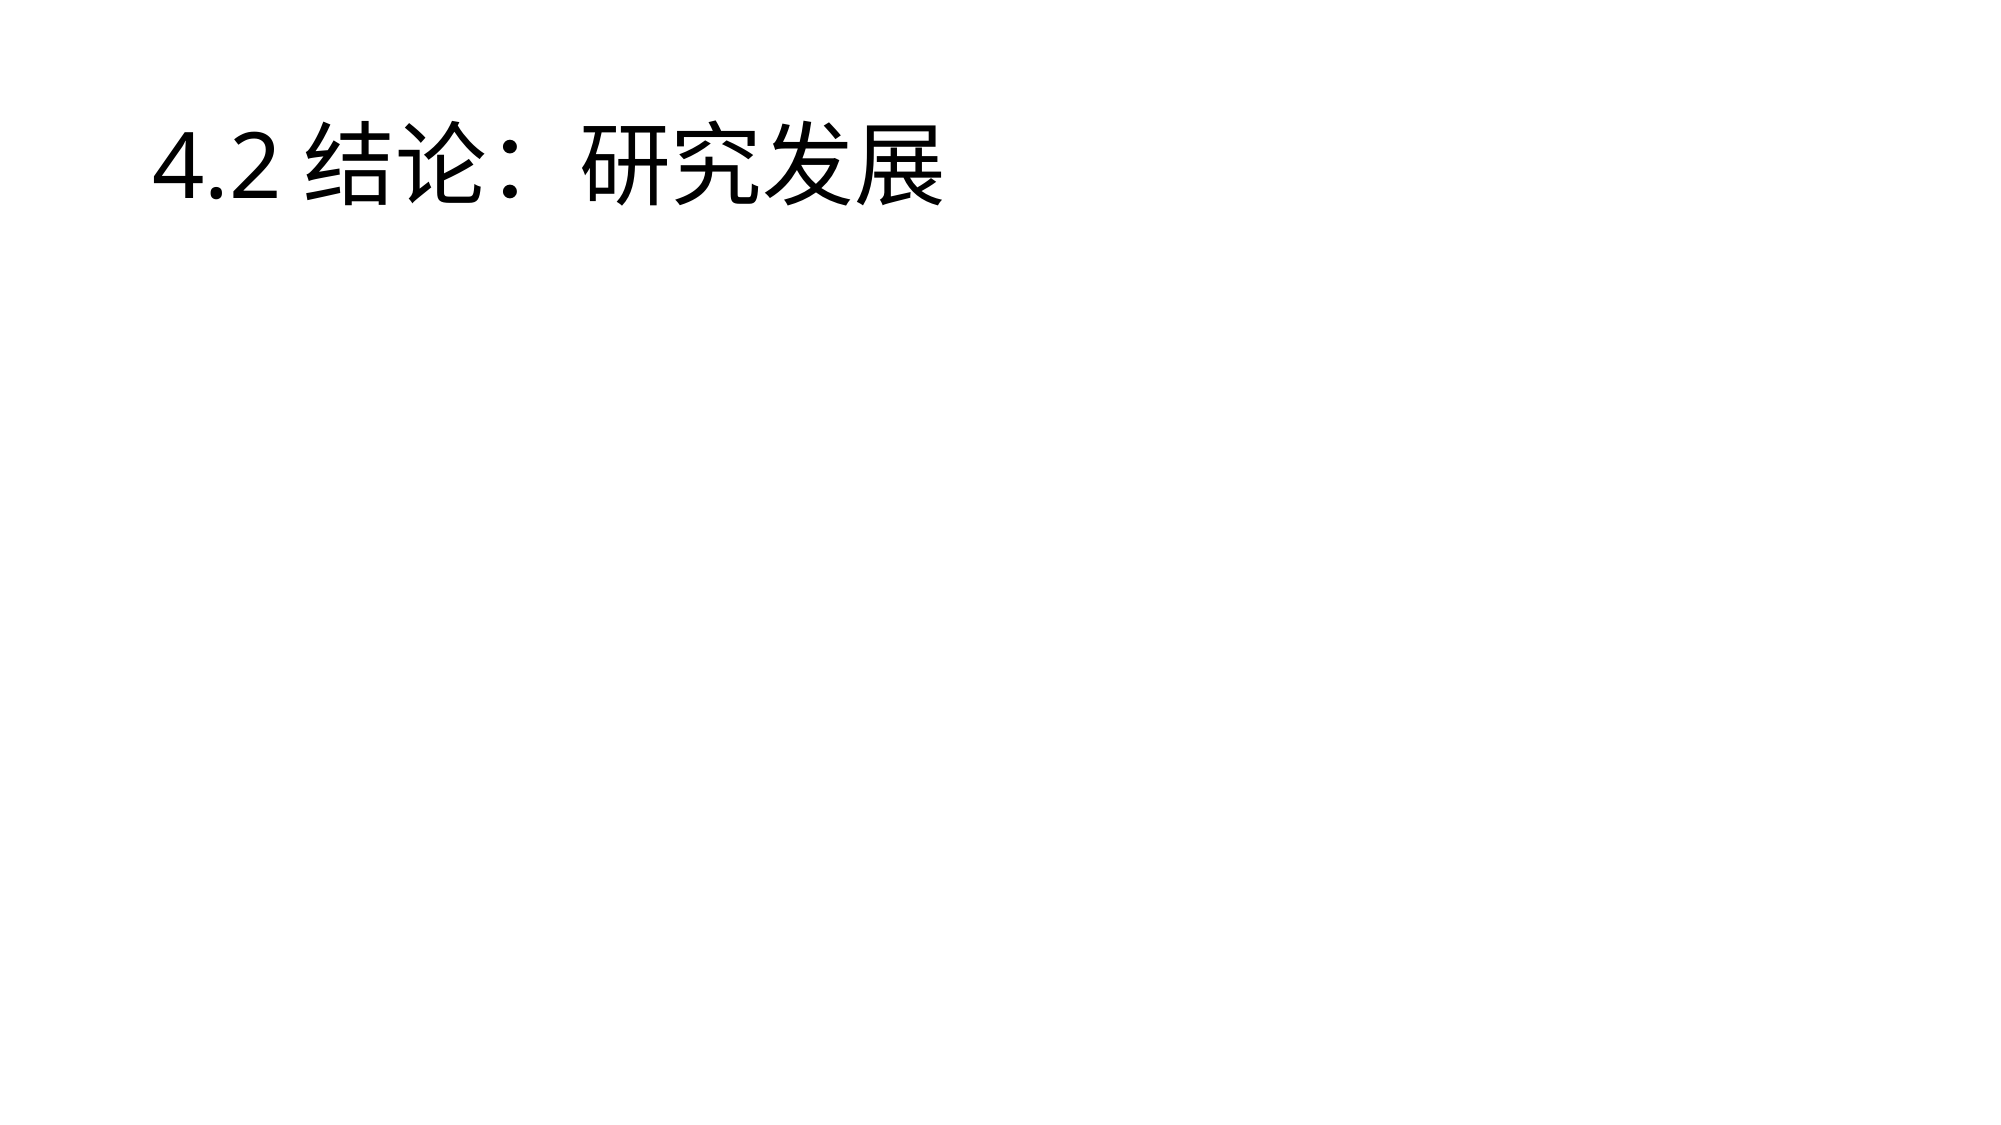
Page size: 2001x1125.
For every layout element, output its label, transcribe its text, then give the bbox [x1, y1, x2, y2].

title 4.2结论：研究发展 [137, 59, 1863, 278]
